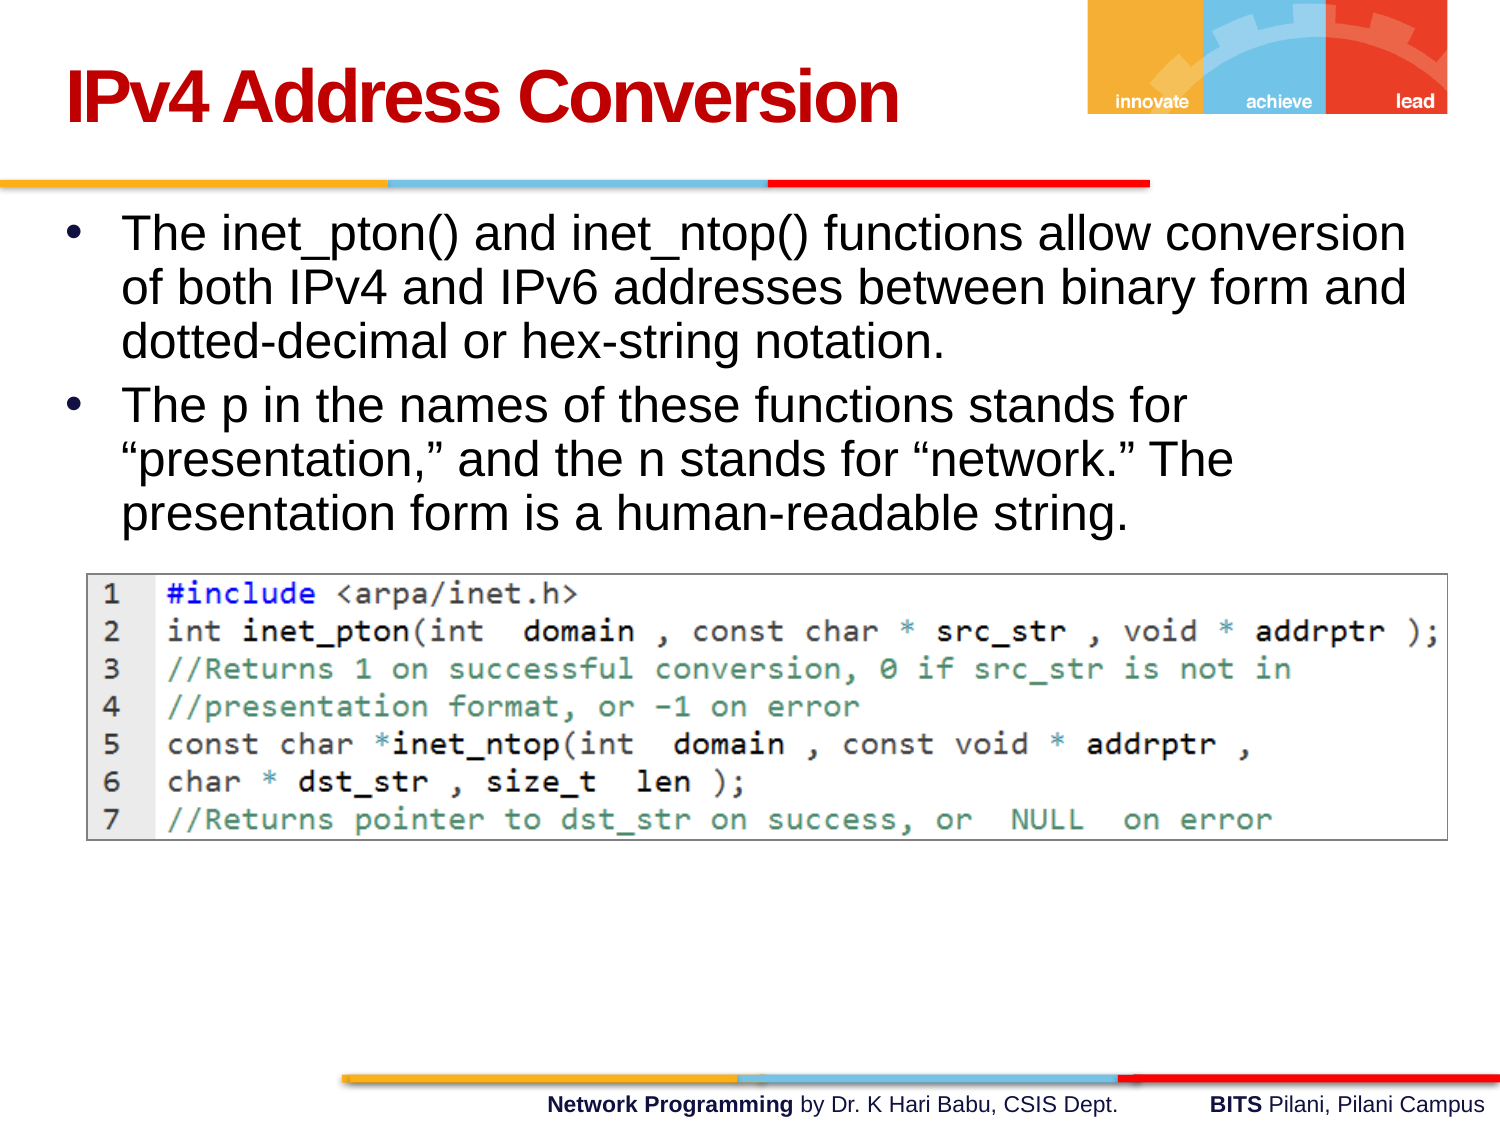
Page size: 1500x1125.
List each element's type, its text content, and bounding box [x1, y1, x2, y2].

picture [1087, 0, 1448, 114]
list The inet_pton() and inet_ntop() functions allow conversion of both IPv4 and IPv6 addresses between binary form and dotted-decimal or hex-string notation. The p in the names of these functions stands for “presentation,” and the n stands for “network.” The presentation form is a human-readable string. [49, 199, 1463, 1038]
list IPv4 Address Conversion [49, 24, 1088, 176]
picture [87, 574, 1448, 840]
